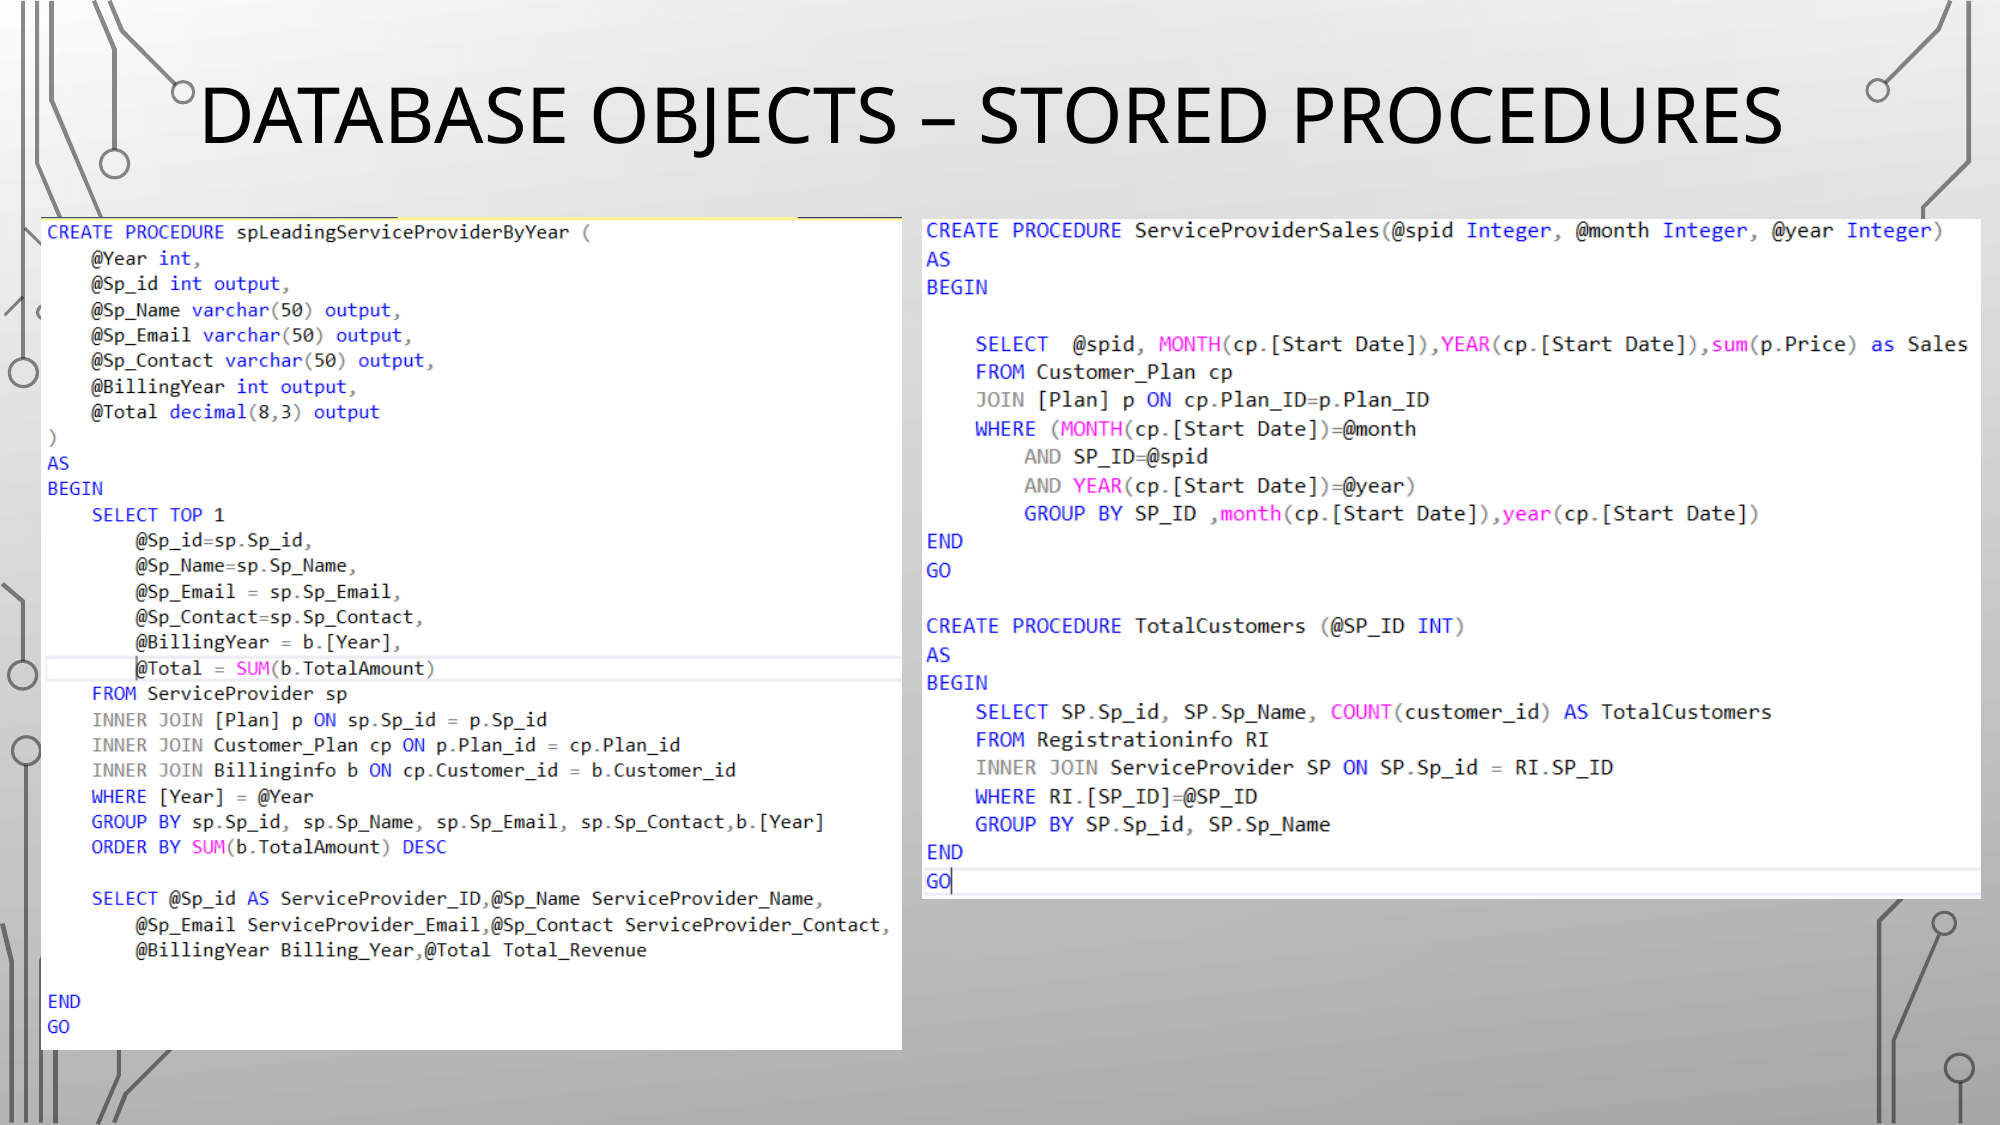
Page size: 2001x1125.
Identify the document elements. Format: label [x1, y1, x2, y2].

text_box [0, 0, 201, 1125]
text_box [1863, 900, 1976, 1124]
text_box [1863, 0, 1976, 219]
picture [40, 0, 2000, 1125]
